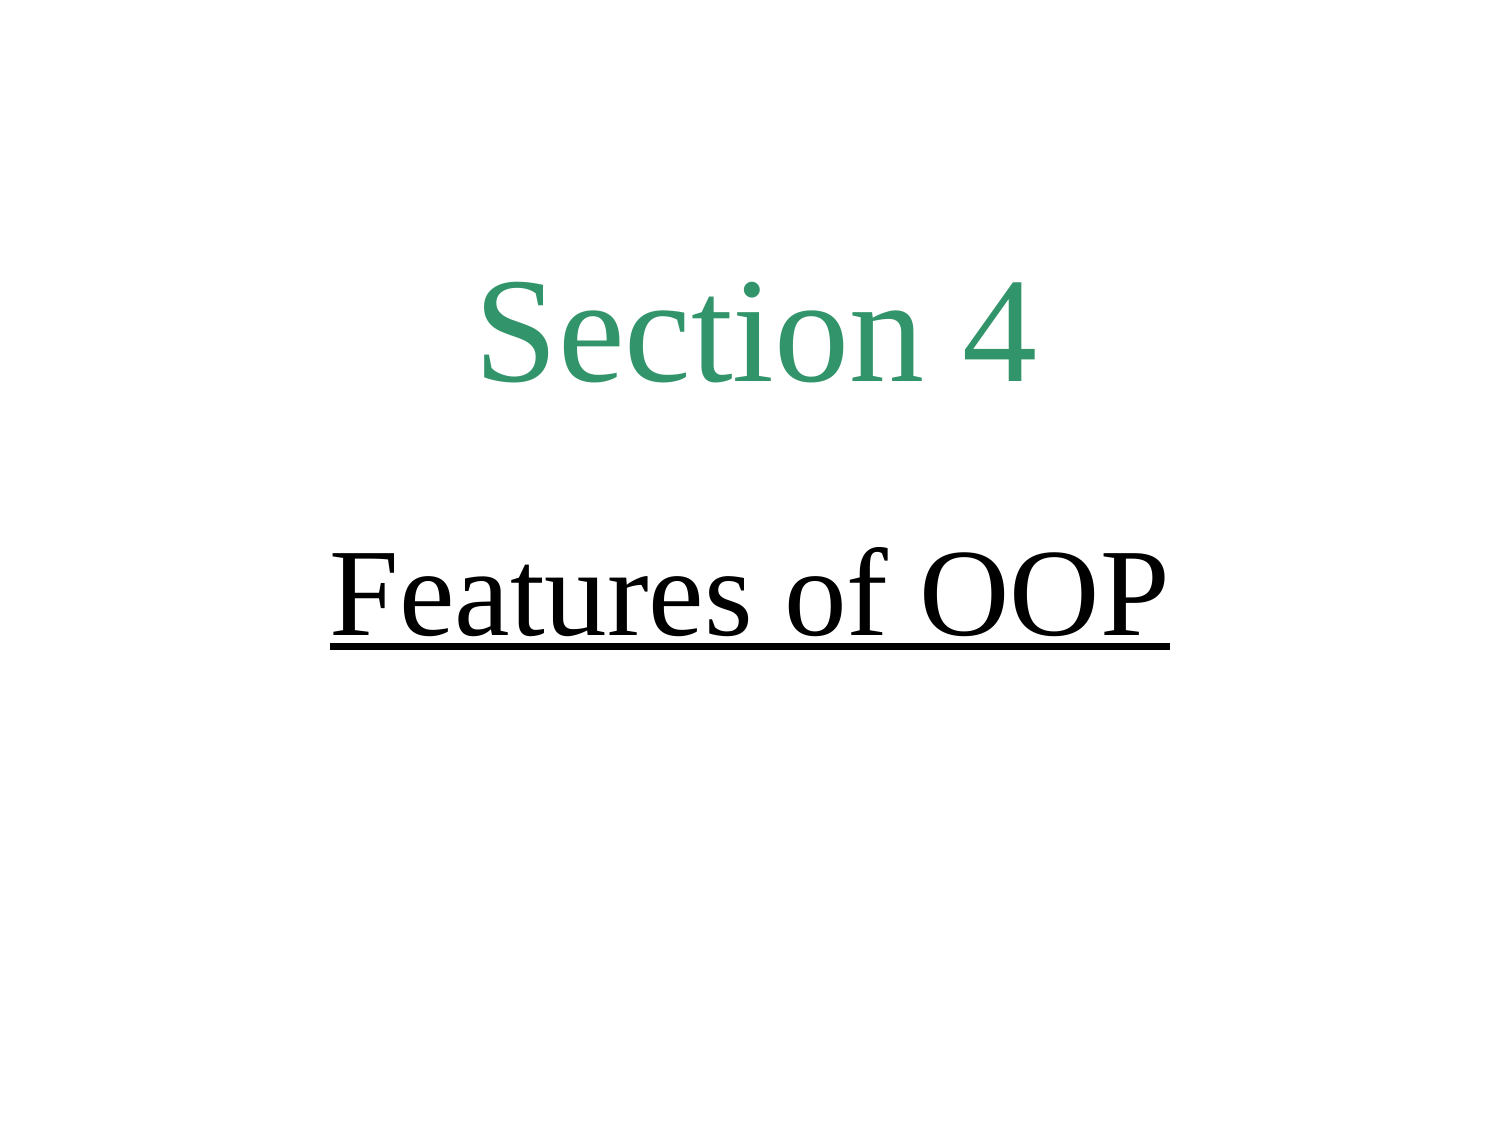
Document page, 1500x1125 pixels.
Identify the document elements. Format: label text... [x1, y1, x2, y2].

text_box Section 4 [149, 223, 1363, 419]
subtitle Features of OOP [225, 503, 1275, 725]
